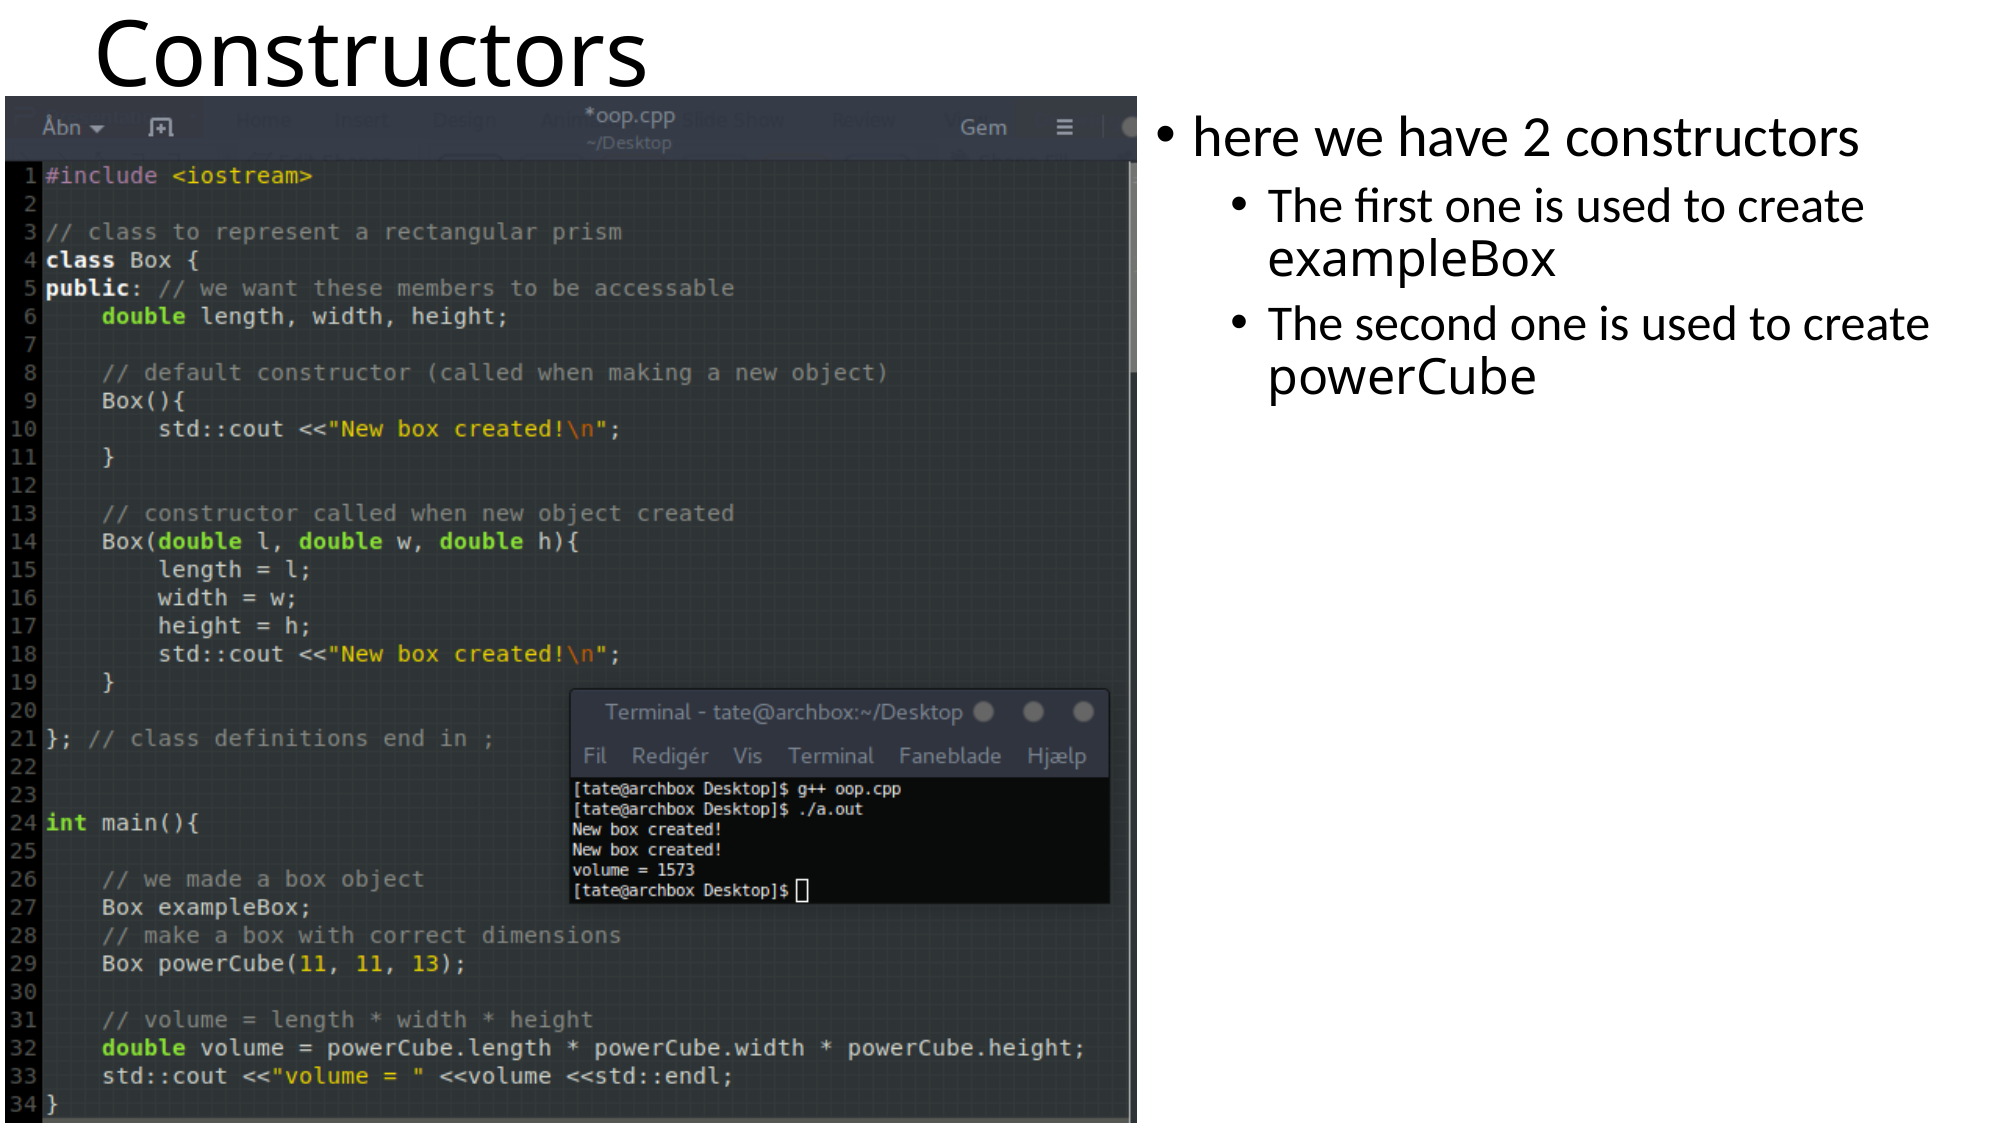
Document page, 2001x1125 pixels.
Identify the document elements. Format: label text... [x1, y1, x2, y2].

picture [5, 96, 1137, 1123]
list here we have 2 constructors The first one is used to create exampleBox The second one is used to create powerCube [1140, 98, 1972, 1086]
title Constructors [78, 0, 1804, 166]
